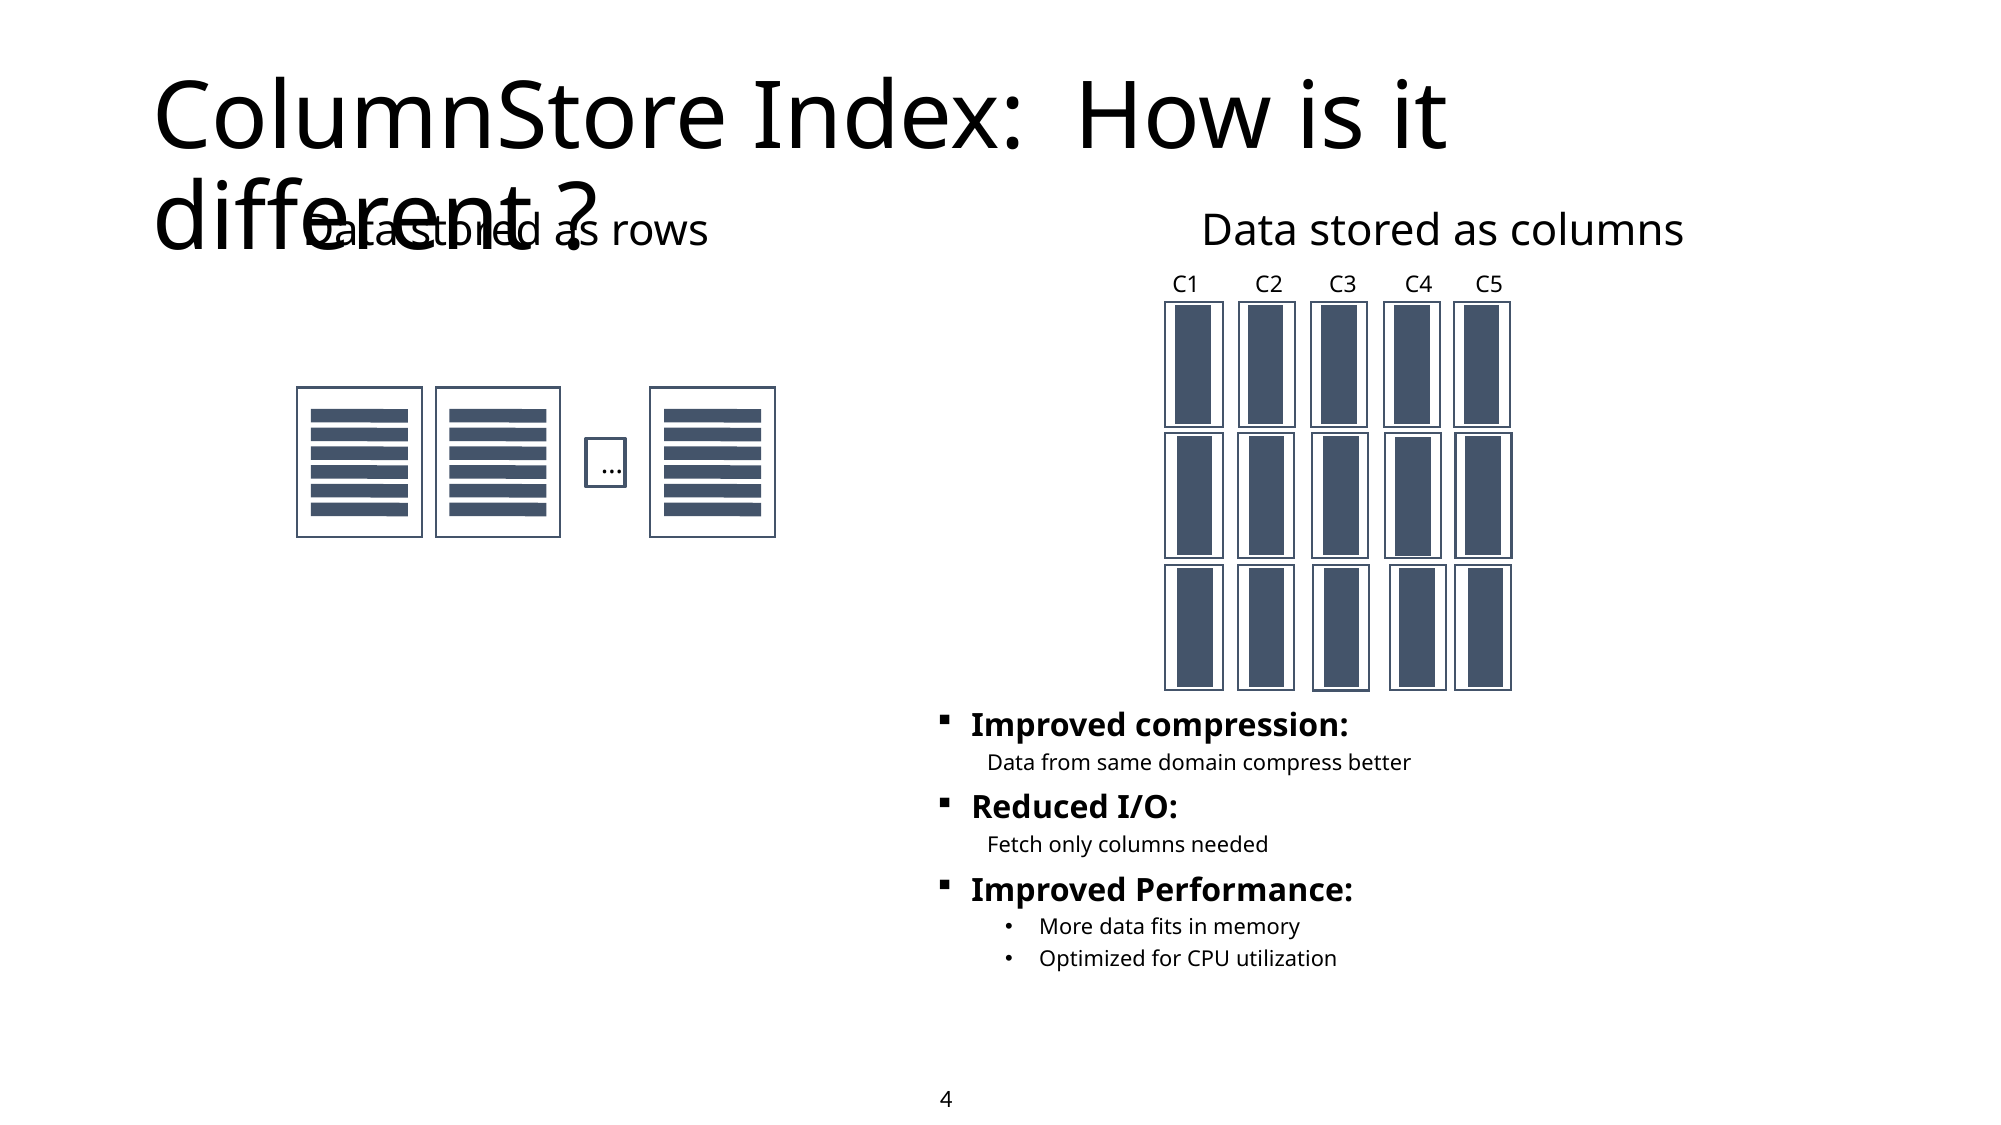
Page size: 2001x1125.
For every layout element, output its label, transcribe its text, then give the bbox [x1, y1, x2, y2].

title ColumnStore Index: How is it different ? [137, 59, 1863, 278]
list Improved compression: Data from same domain compress better Reduced I/O: Fetch only columns needed Improved Performance: More data fits in memory Optimized for CPU utilization [922, 701, 1723, 980]
text_box Data stored as rows [287, 200, 766, 255]
text_box Data stored as columns [1133, 200, 1700, 255]
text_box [296, 387, 775, 538]
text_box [1162, 262, 1525, 691]
